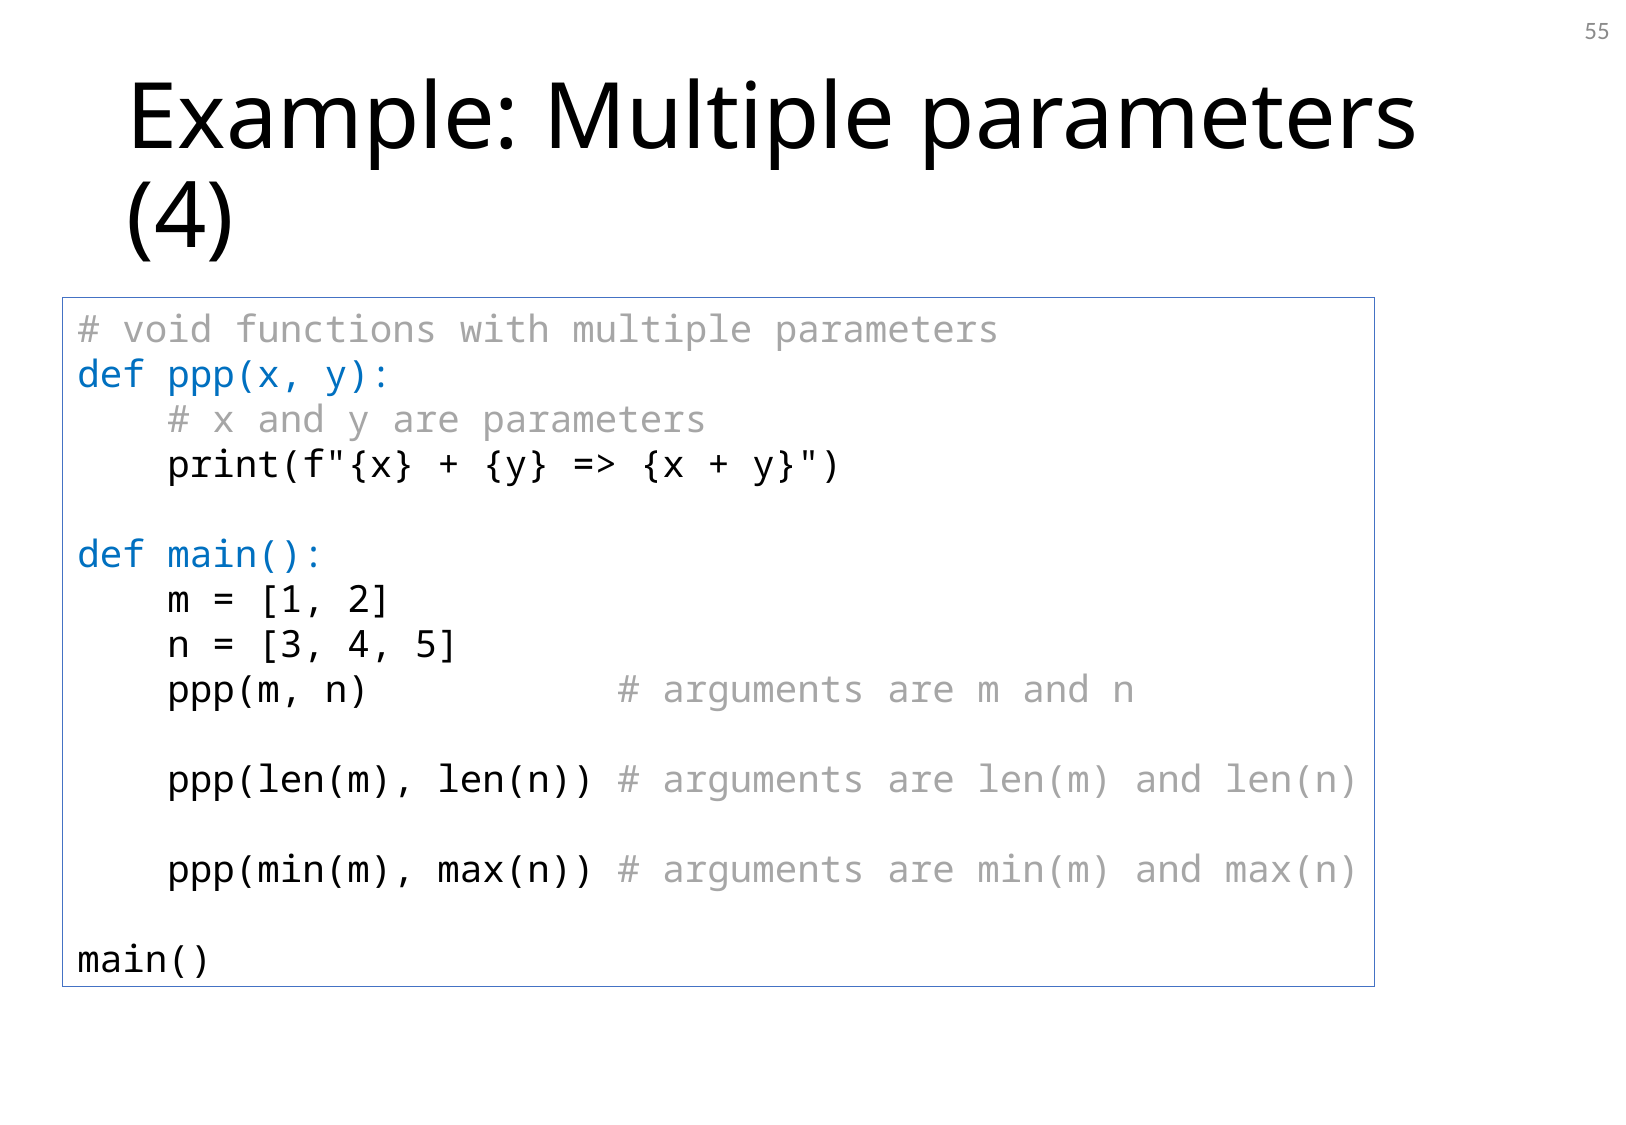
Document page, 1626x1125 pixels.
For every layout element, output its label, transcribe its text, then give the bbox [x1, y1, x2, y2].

title Example: Multiple parameters (4) [111, 59, 1514, 278]
slide_number 55 [1259, 0, 1625, 60]
text_box # void functions with multiple parameters def ppp(x, y): # x and y are parameters print(f"{x} + {y} => {x + y}") def main(): m = [1, 2] n = [3, 4, 5] ppp(m, n) # arguments are m and n ppp(len(m), len(n)) # arguments are len(m) and len(n) ppp(min(m), max(n)) # arguments are min(m) and max(n) main() [62, 297, 1375, 987]
